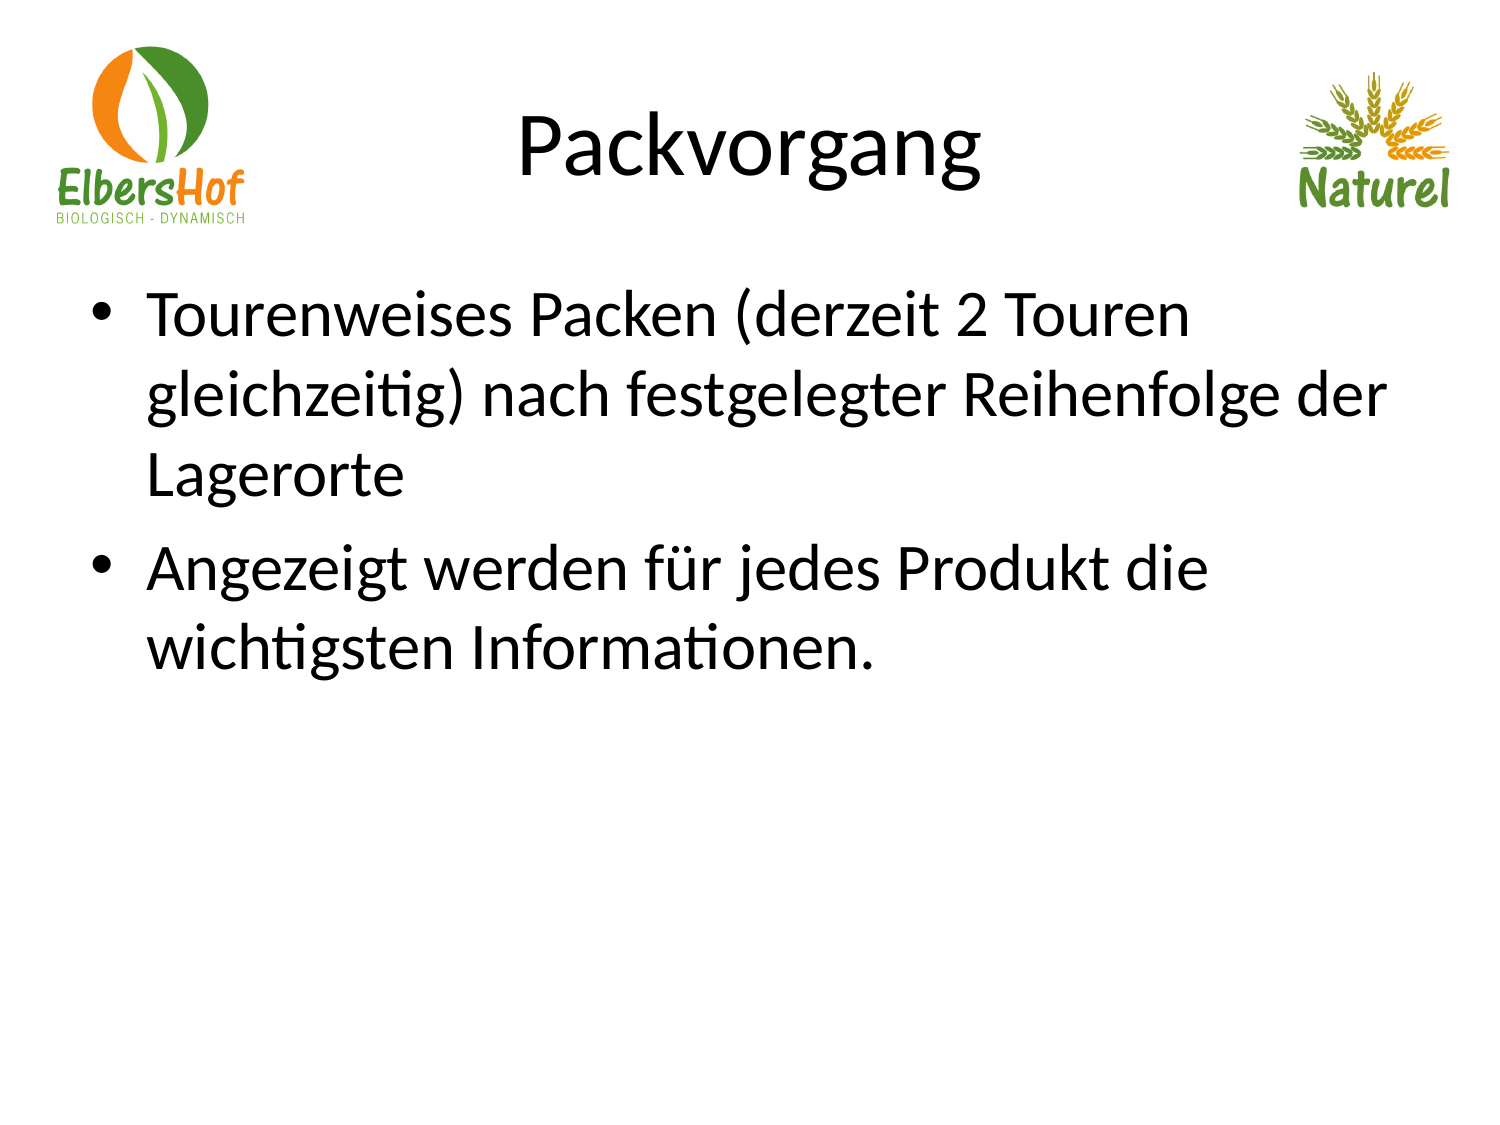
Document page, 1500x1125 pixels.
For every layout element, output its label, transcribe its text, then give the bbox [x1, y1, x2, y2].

list Tourenweises Packen (derzeit 2 Touren gleichzeitig) nach festgelegter Reihenfolge der Lagerorte Angezeigt werden für jedes Produkt die wichtigsten Informationen. [75, 262, 1425, 1005]
picture [53, 42, 248, 228]
picture [1425, 54, 1495, 225]
title Packvorgang [75, 45, 1425, 233]
